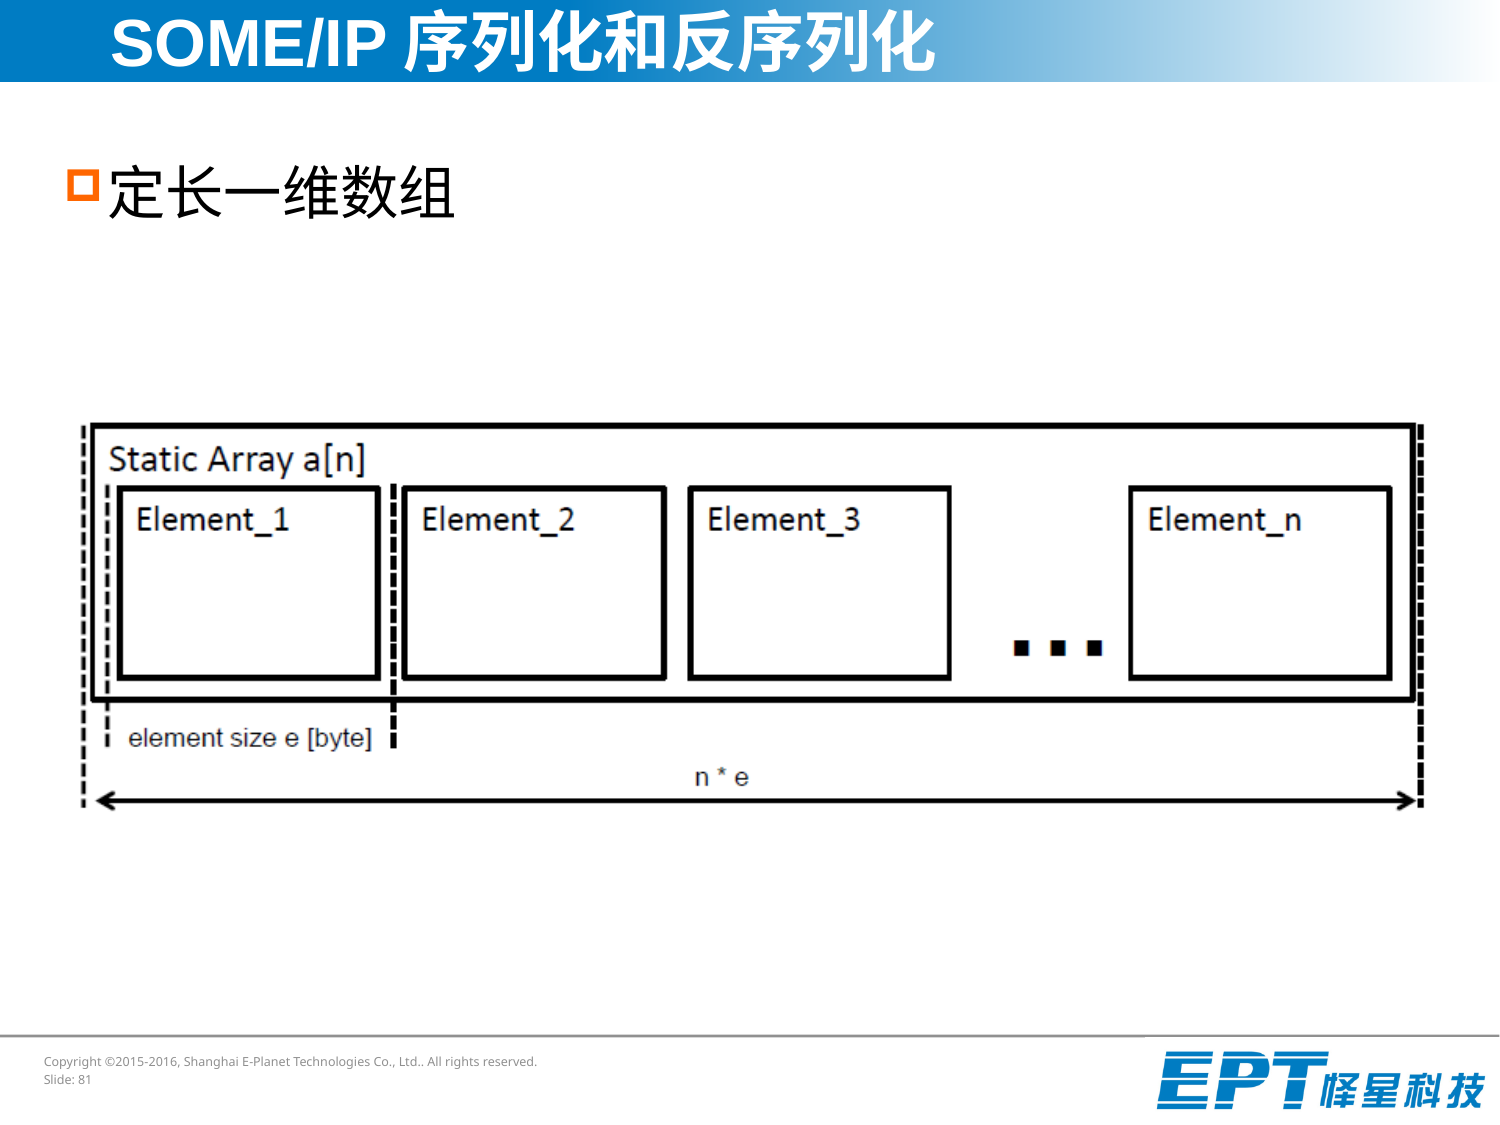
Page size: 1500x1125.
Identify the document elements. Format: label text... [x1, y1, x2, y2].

title SOME/IP序列化和反序列化 [91, 0, 1287, 80]
picture [42, 401, 1472, 830]
picture [1145, 1037, 1500, 1125]
list 定长一维数组 [63, 148, 1451, 245]
